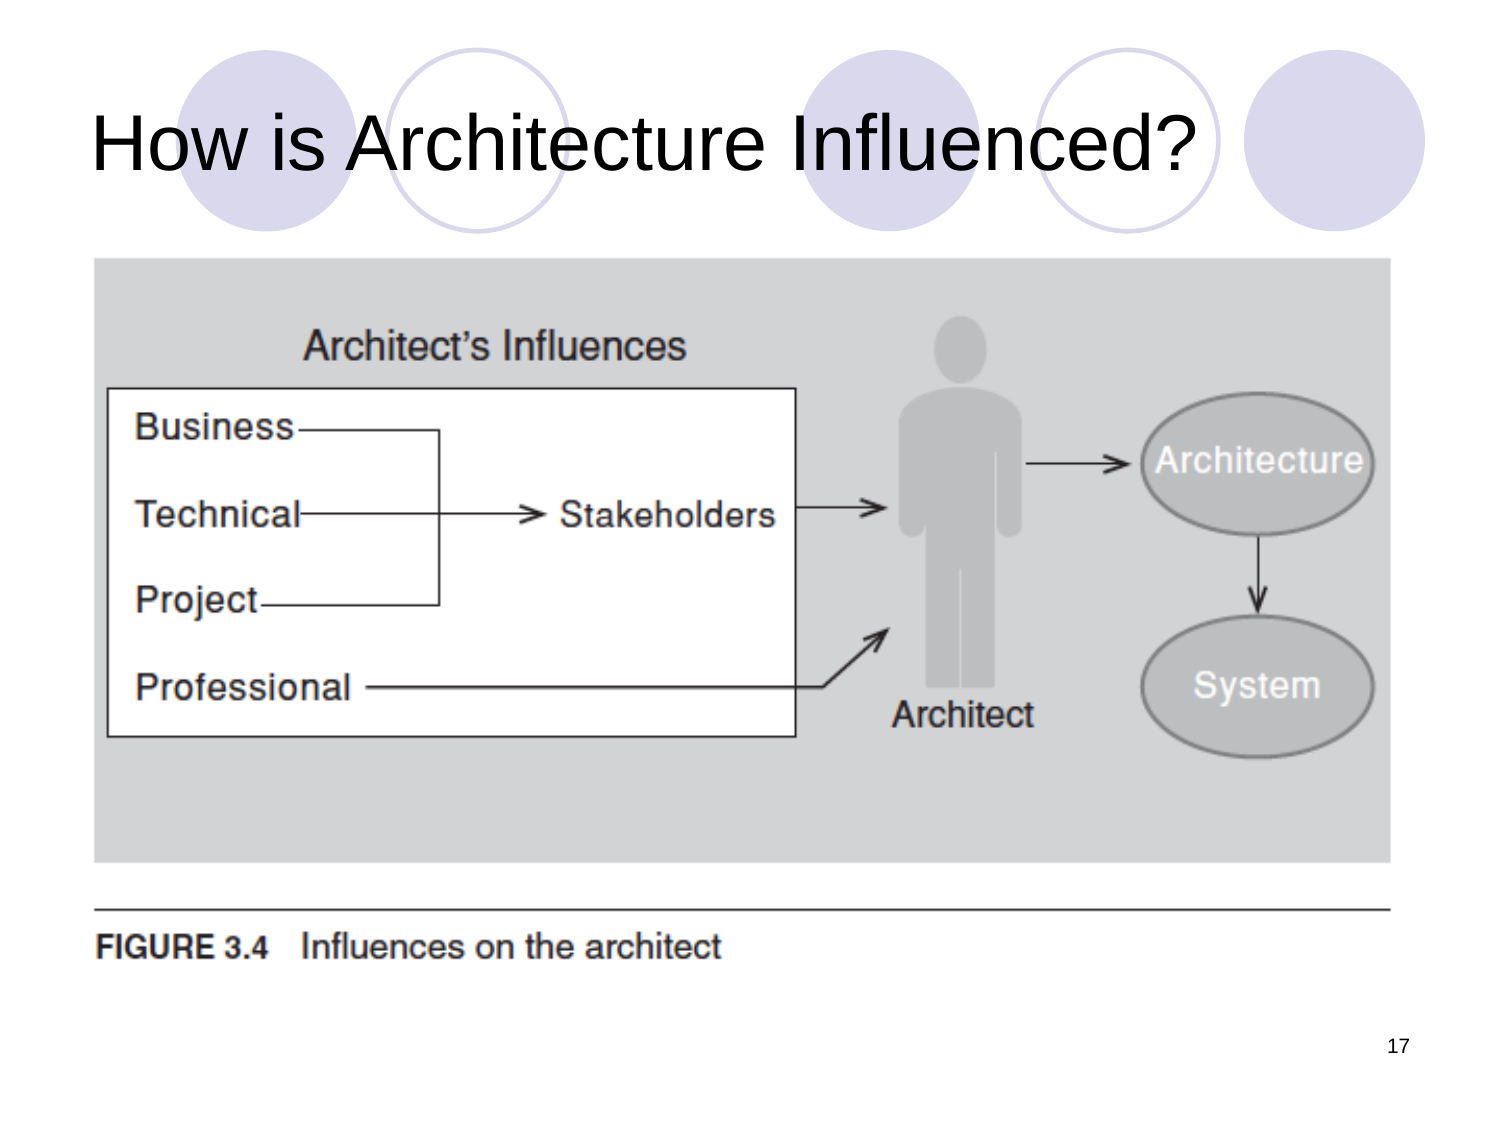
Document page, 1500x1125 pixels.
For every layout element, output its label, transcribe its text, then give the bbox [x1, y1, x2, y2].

picture [75, 242, 1412, 977]
slide_number 17 [1074, 1025, 1425, 1100]
title How is Architecture Influenced? [75, 45, 1425, 233]
